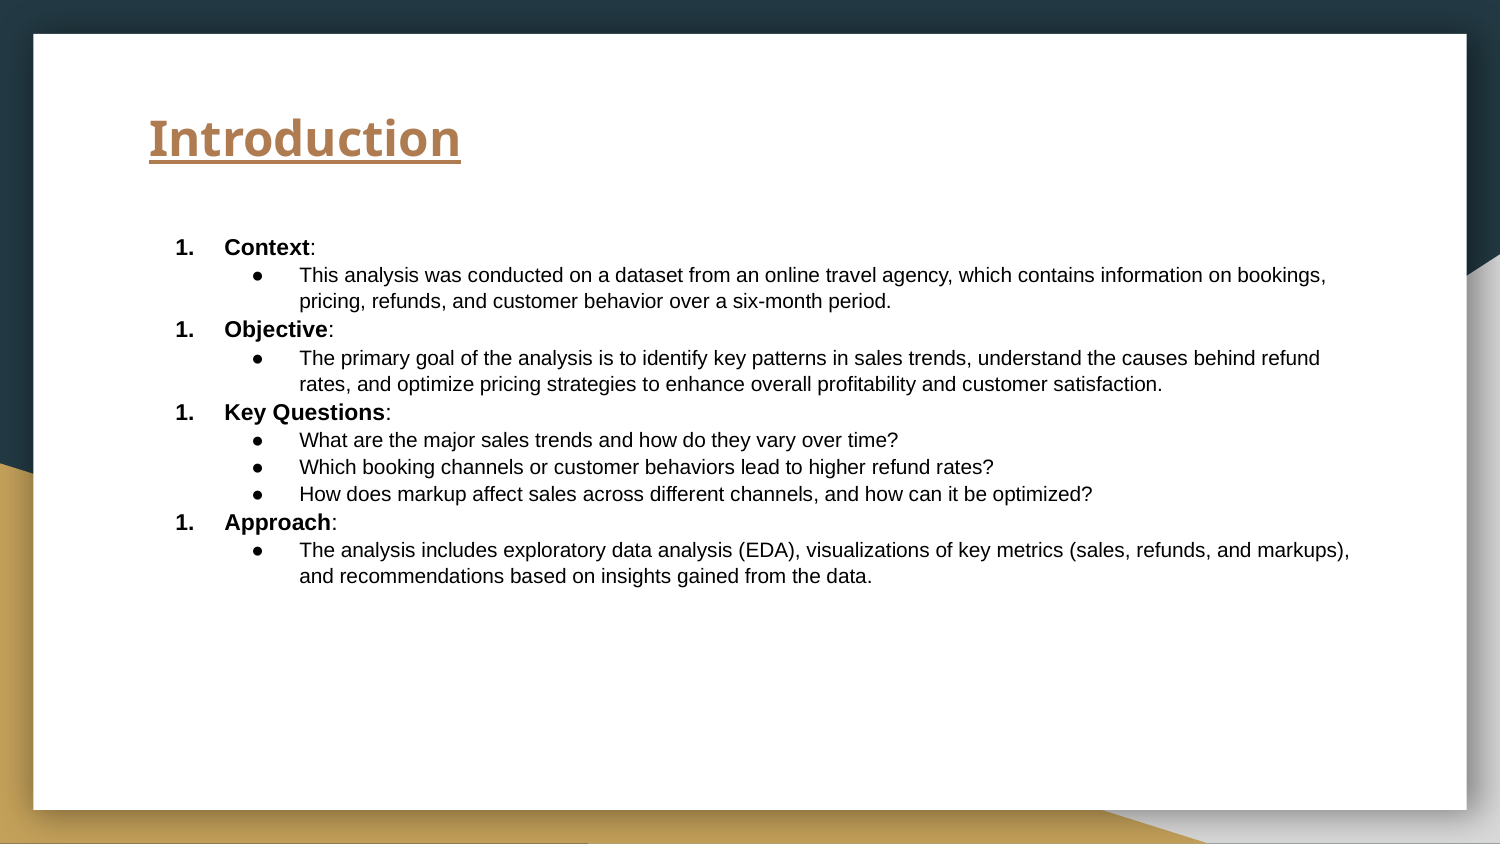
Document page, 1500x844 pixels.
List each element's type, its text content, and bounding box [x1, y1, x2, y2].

title Introduction [134, 88, 1366, 187]
list Context: This analysis was conducted on a dataset from an online travel agency, which contains information on bookings, pricing, refunds, and customer behavior over a six-month period. Objective: The primary goal of the analysis is to identify key patterns in sales trends, understand the causes behind refund rates, and optimize pricing strategies to enhance overall profitability and customer satisfaction. Key Questions: What are the major sales trends and how do they vary over time? Which booking channels or customer behaviors lead to higher refund rates? How does markup affect sales across different channels, and how can it be optimized? Approach: The analysis includes exploratory data analysis (EDA), visualizations of key metrics (sales, refunds, and markups), and recommendations based on insights gained from the data. [134, 215, 1366, 729]
